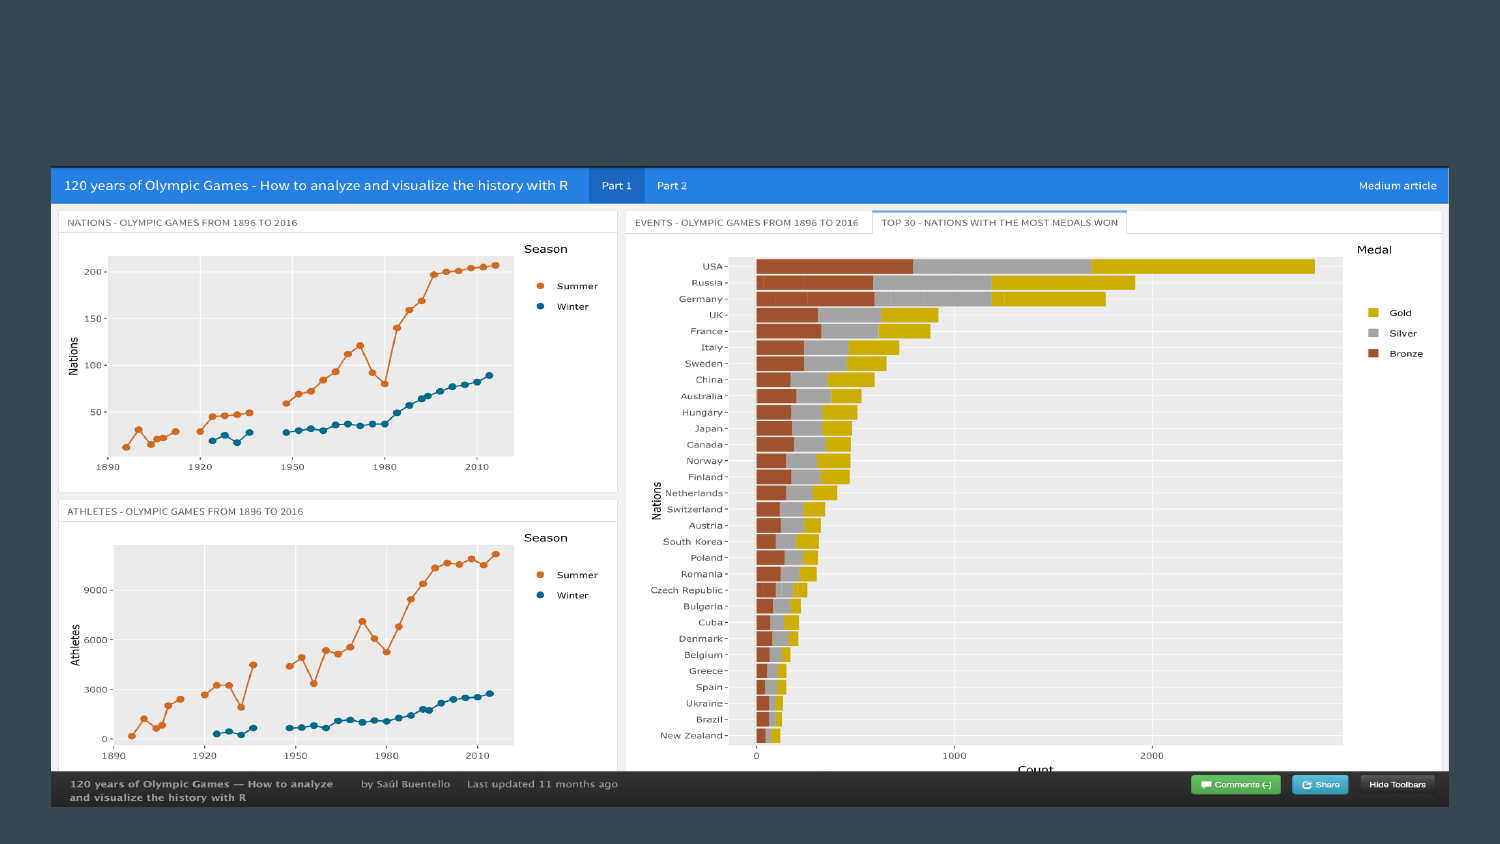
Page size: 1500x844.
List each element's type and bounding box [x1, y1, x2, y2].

picture [50, 166, 1450, 808]
